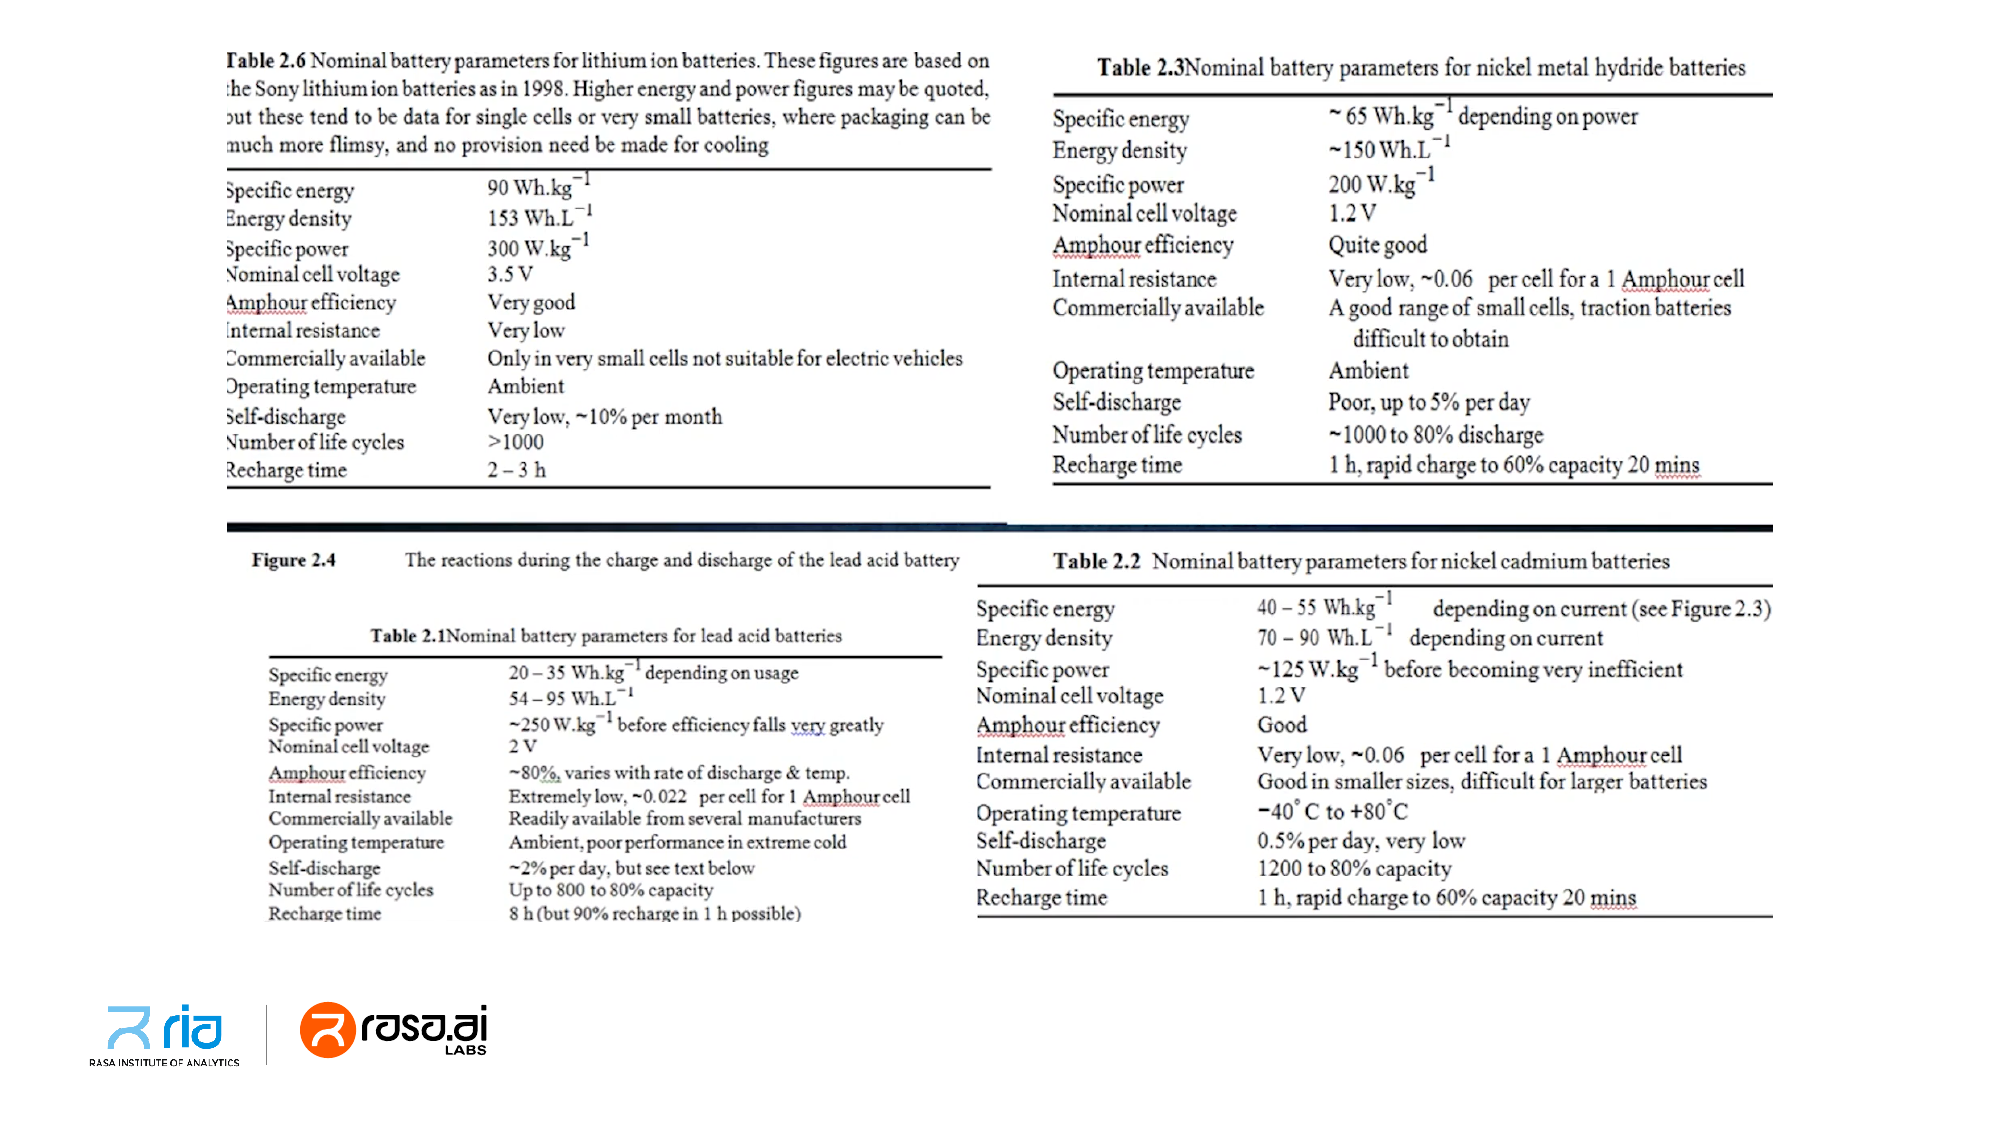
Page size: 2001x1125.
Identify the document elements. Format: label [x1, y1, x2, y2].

list [227, 52, 1773, 922]
picture [78, 992, 250, 1078]
